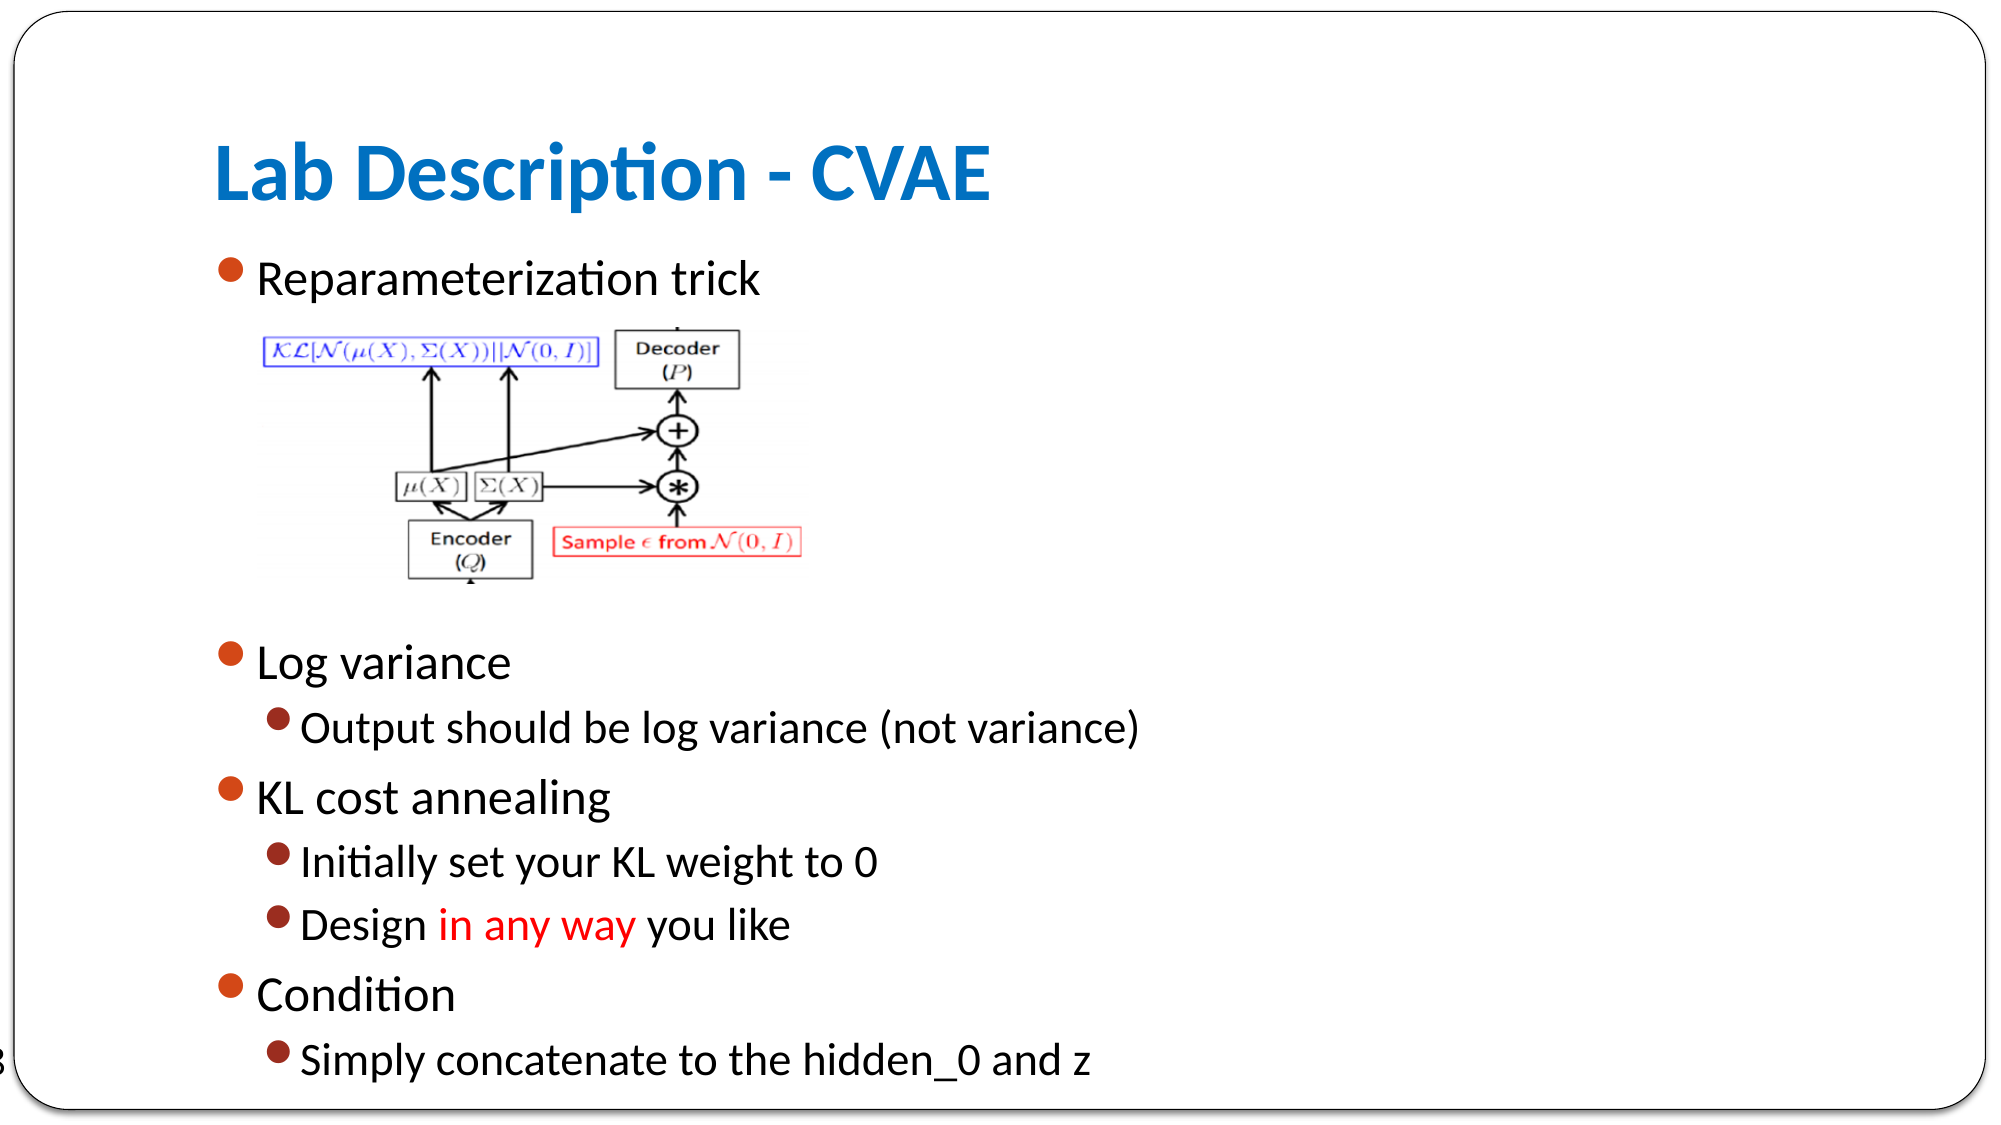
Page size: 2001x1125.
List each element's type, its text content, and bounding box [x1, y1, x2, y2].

title Lab Description - CVAE [200, 45, 1900, 233]
picture [257, 327, 809, 584]
list Reparameterization trick Log variance Output should be log variance (not variance) KL cost annealing Initially set your KL weight to 0 Design in any way you like Condition Simply concatenate to the hidden_0 and z [200, 237, 1900, 1101]
